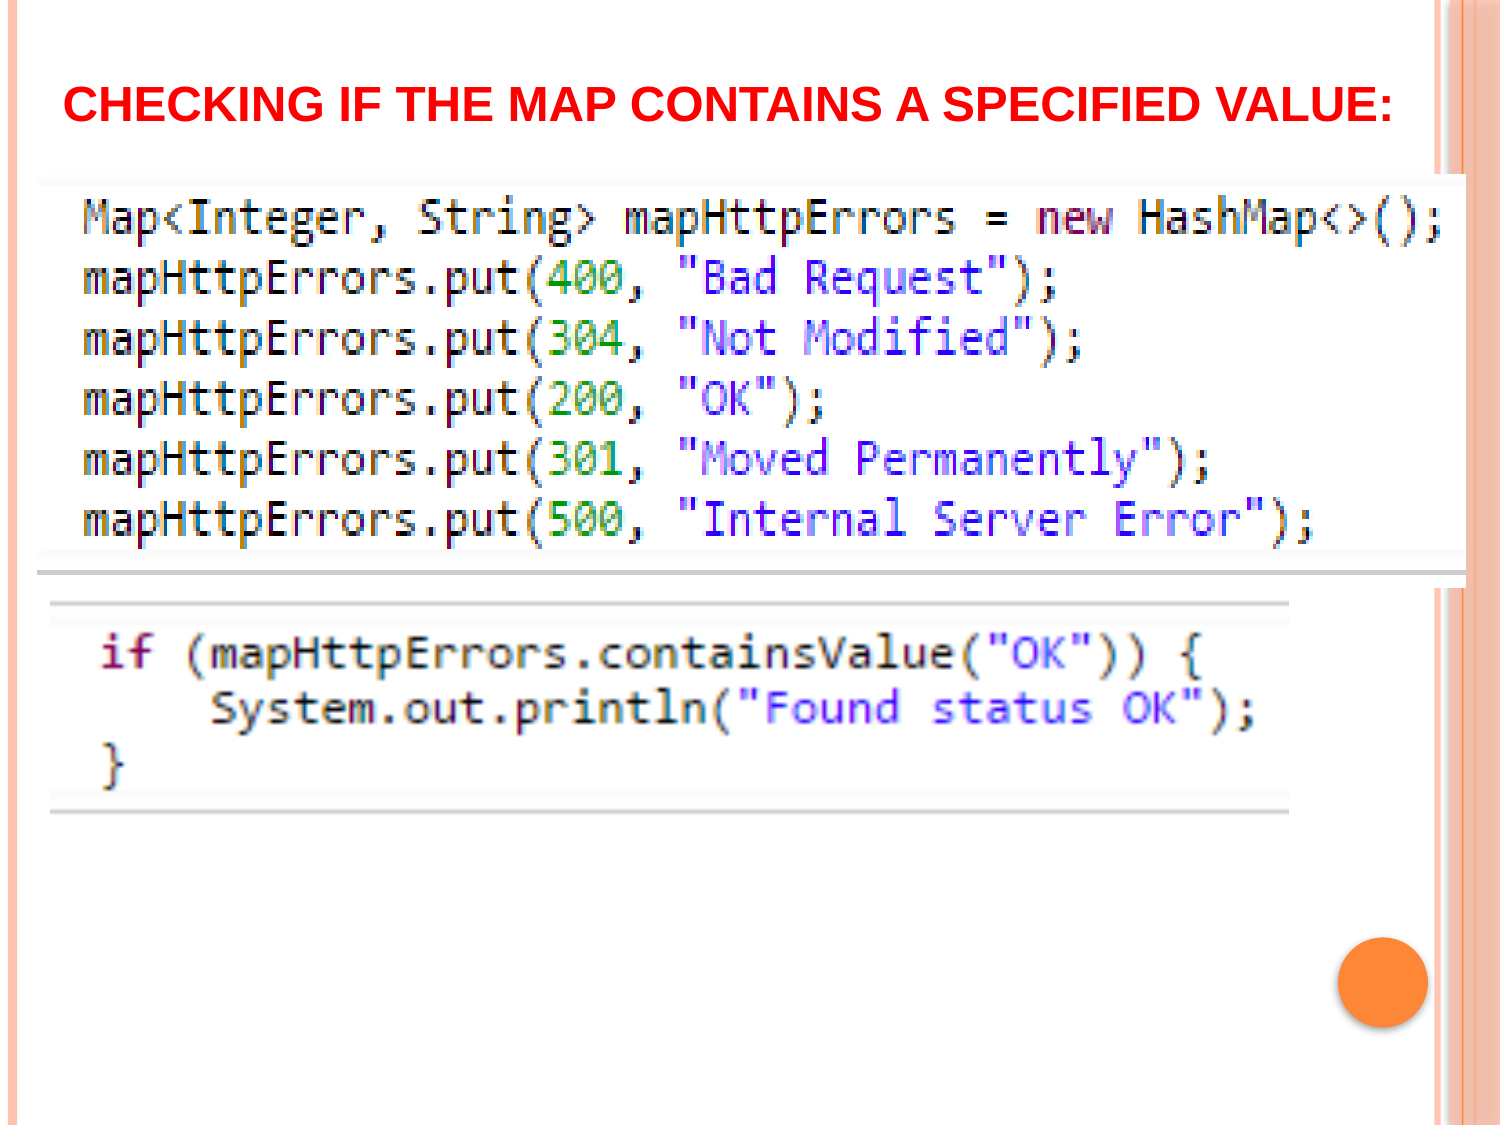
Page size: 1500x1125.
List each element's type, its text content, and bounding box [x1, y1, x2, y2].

picture [36, 174, 1467, 588]
picture [49, 599, 1289, 820]
title Checking if the map contains a specified value: [47, 14, 1423, 140]
